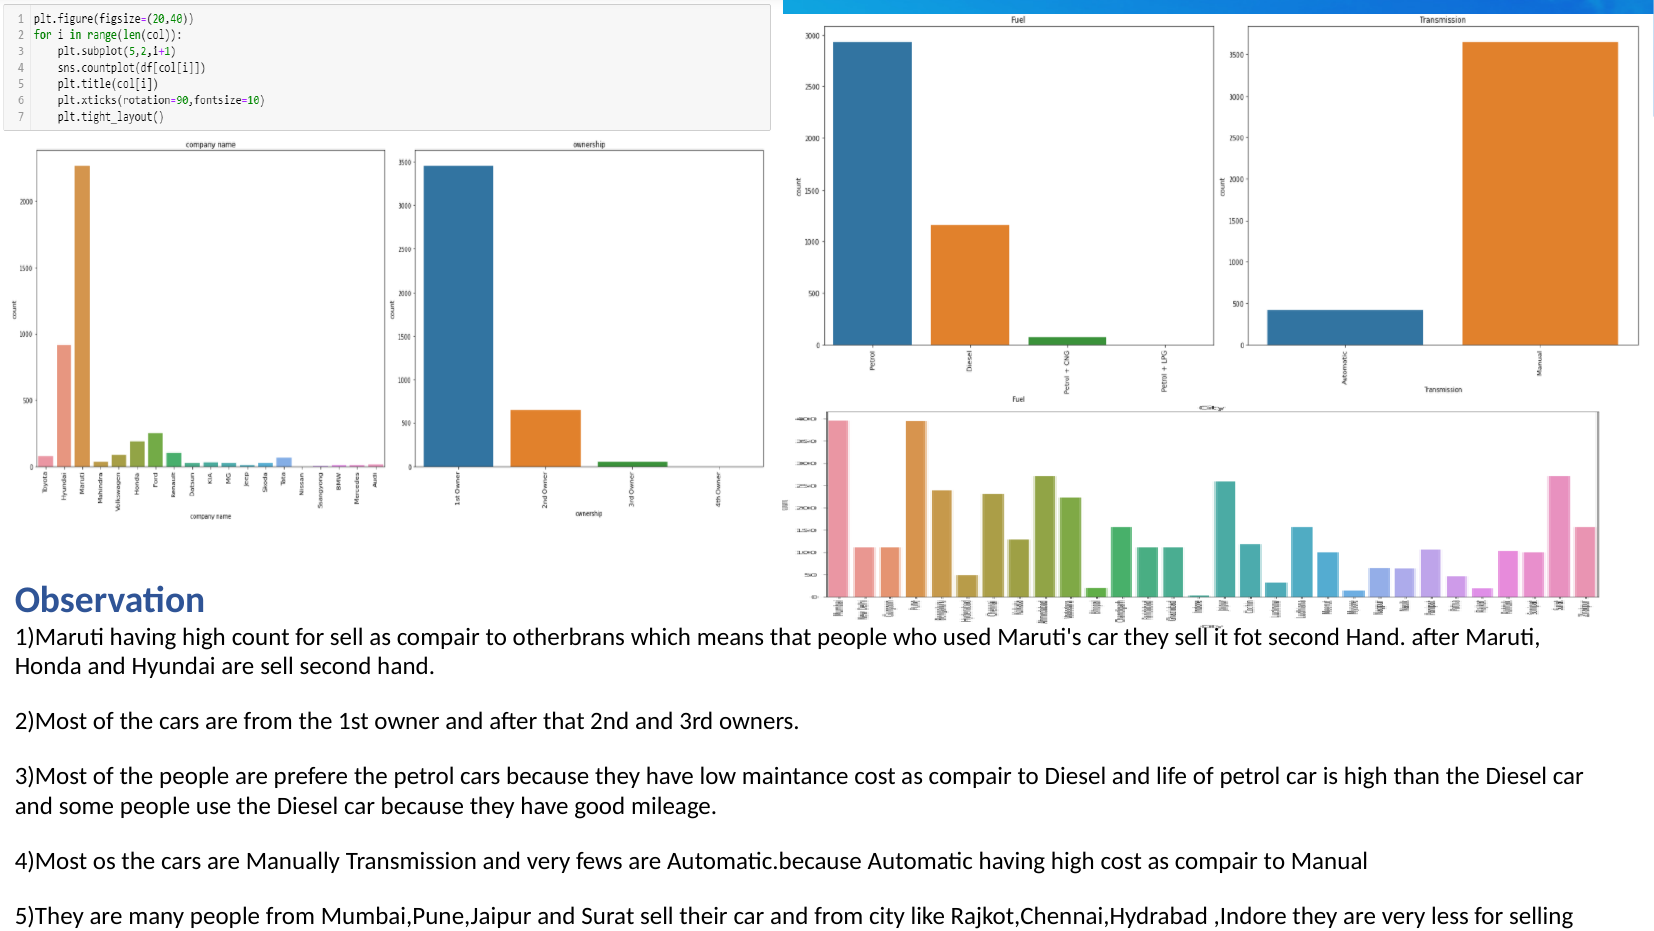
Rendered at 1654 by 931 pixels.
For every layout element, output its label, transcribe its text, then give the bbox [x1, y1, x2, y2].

picture [0, 0, 1654, 931]
text_box Observation 1)Maruti having high count for sell as compair to otherbrans which means that people who used Maruti's car they sell it fot second Hand. after Maruti, Honda and Hyundai are sell second hand. 2)Most of the cars are from the 1st owner and after that 2nd and 3rd owners. 3)Most of the people are prefere the petrol cars because they have low maintance cost as compair to Diesel and life of petrol car is high than the Diesel car and some people use the Diesel car because they have good mileage. 4)Most os the cars are Manually Transmission and very fews are Automatic.because Automatic having high cost as compair to Manual 5)They are many people from Mumbai,Pune,Jaipur and Surat sell their car and from city like Rajkot,Chennai,Hydrabad ,Indore they are very less for selling the cars. [0, 564, 1625, 931]
